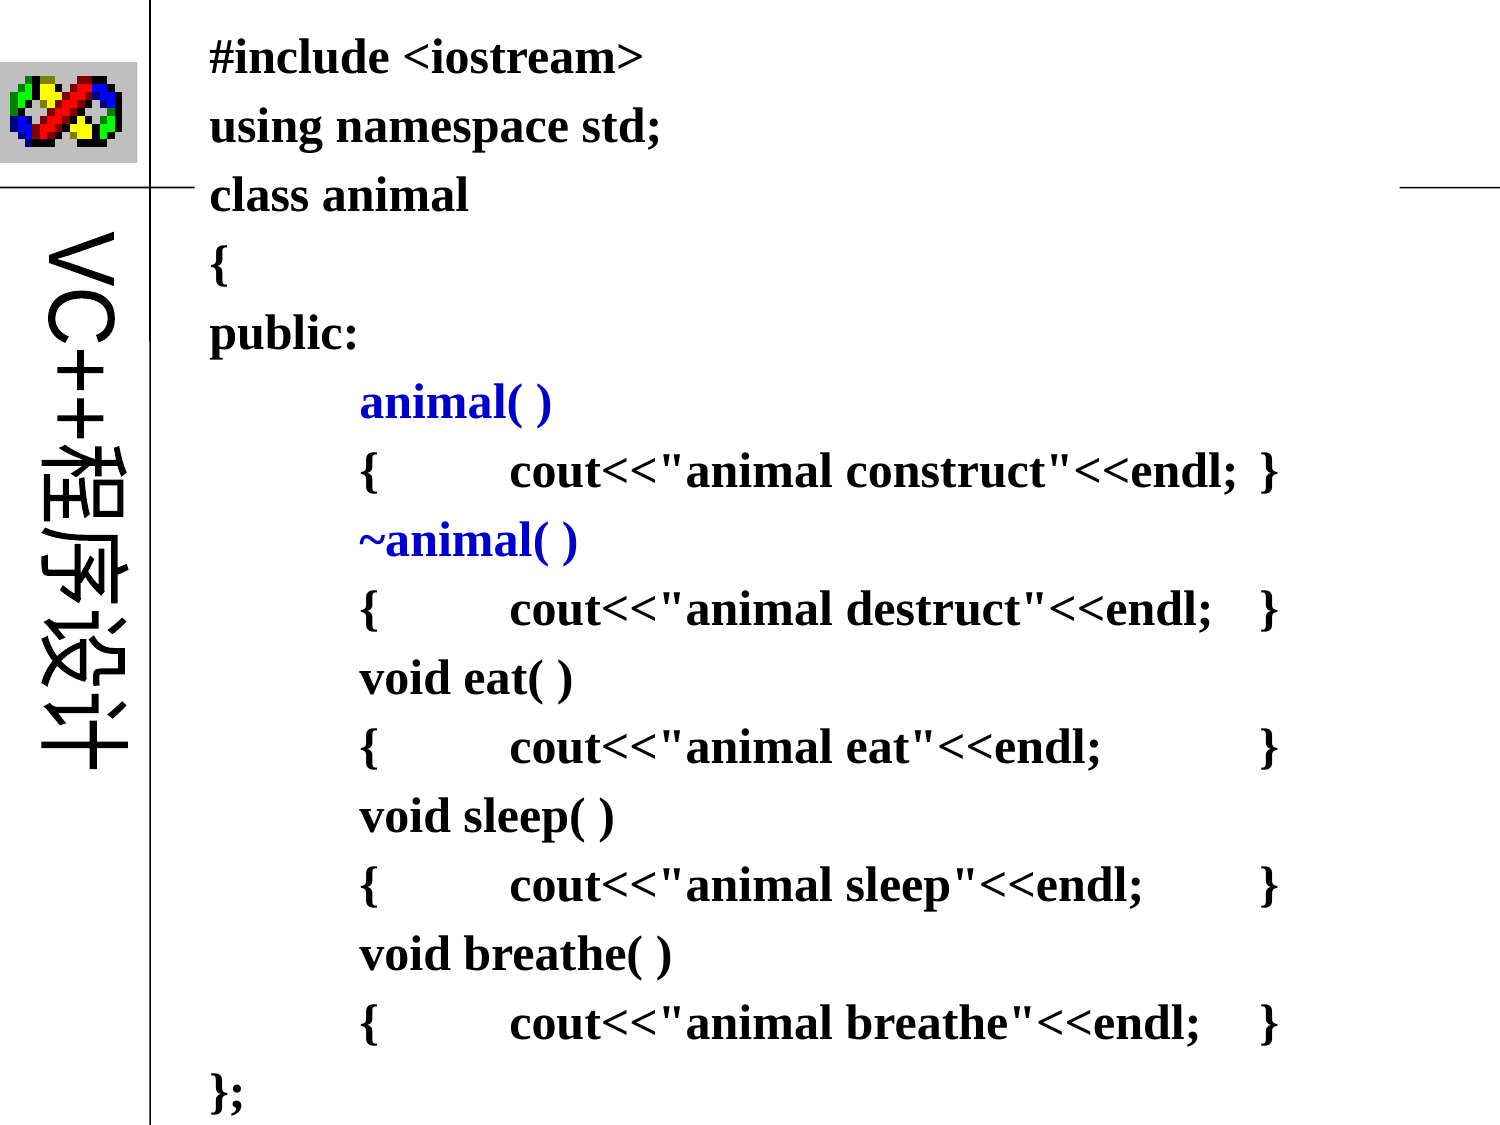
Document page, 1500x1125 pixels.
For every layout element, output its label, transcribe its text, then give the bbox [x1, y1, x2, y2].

text_box #include <iostream> using namespace std; class animal { public: animal( ) { cout<<"animal construct"<<endl; } ~animal( ) { cout<<"animal destruct"<<endl; } void eat( ) { cout<<"animal eat"<<endl; } void sleep( ) { cout<<"animal sleep"<<endl; } void breathe( ) { cout<<"animal breathe"<<endl; } }; [194, 7, 1400, 1125]
picture [0, 62, 138, 163]
